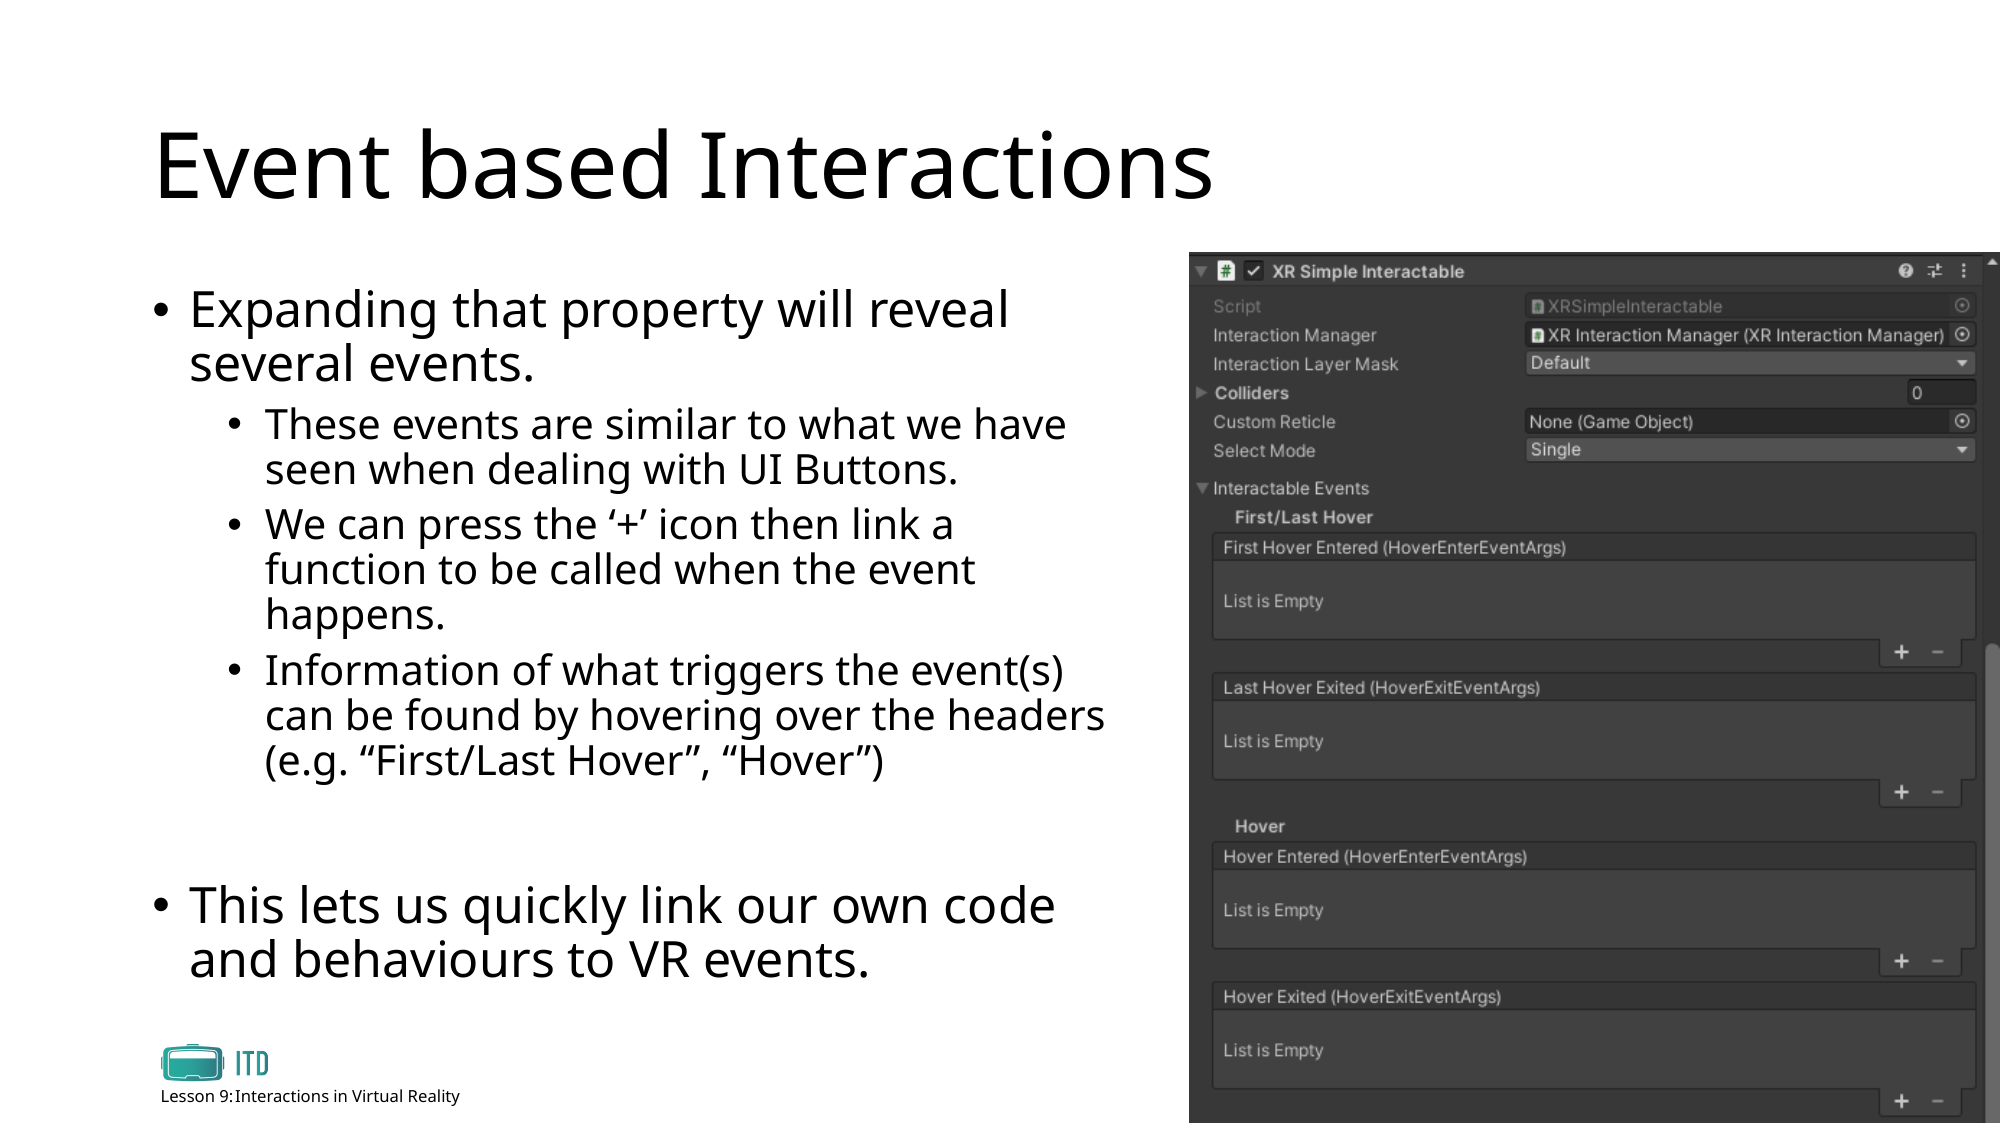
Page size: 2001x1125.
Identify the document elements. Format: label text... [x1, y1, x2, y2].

title Event based Interactions [137, 59, 1863, 278]
picture [161, 1044, 268, 1082]
list Expanding that property will reveal several events. These events are similar to what we have seen when dealing with UI Buttons. We can press the ‘+’ icon then link a function to be called when the event happens. Information of what triggers the event(s) can be found by hovering over the headers (e.g. “First/Last Hover”, “Hover”) This lets us quickly link our own code and behaviours to VR events. [137, 277, 1122, 1041]
picture [1189, 252, 2000, 1124]
